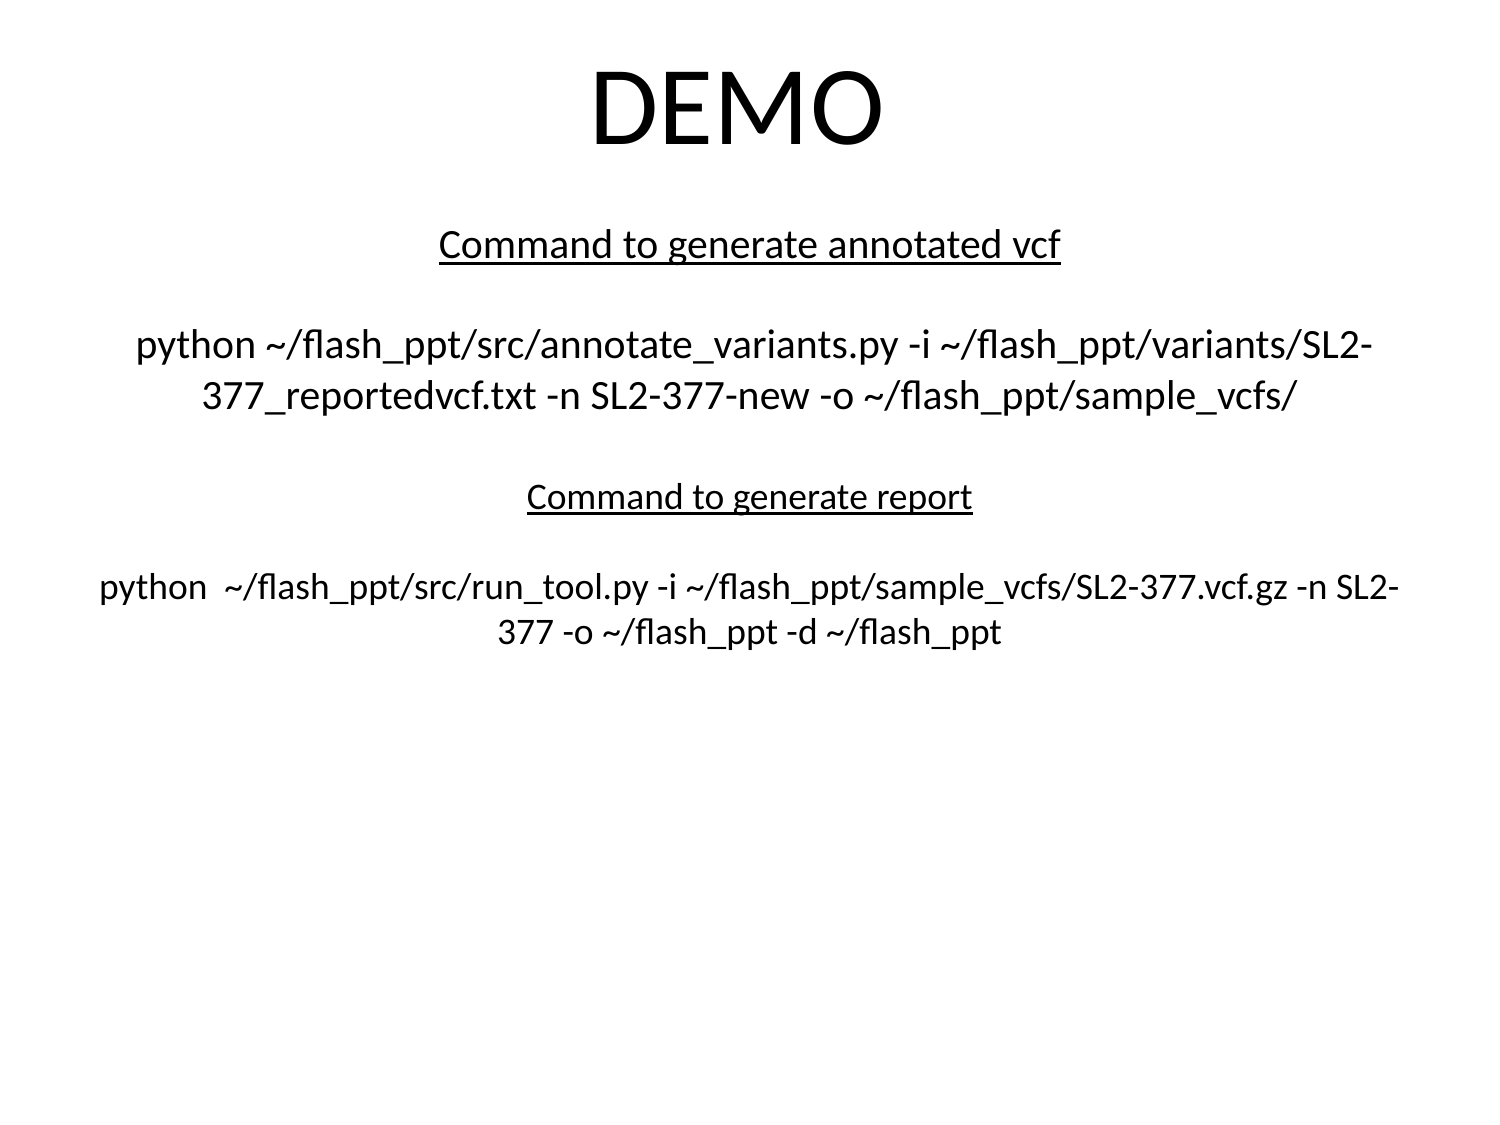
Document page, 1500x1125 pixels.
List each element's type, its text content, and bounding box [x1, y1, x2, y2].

text_box DEMO Command to generate annotated vcf python ~/flash_ppt/src/annotate_variants.py -i ~/flash_ppt/variants/SL2-377_reportedvcf.txt -n SL2-377-new -o ~/flash_ppt/sample_vcfs/ Command to generate report python ~/flash_ppt/src/run_tool.py -i ~/flash_ppt/sample_vcfs/SL2-377.vcf.gz -n SL2-377 -o ~/flash_ppt -d ~/flash_ppt [74, 24, 1425, 838]
